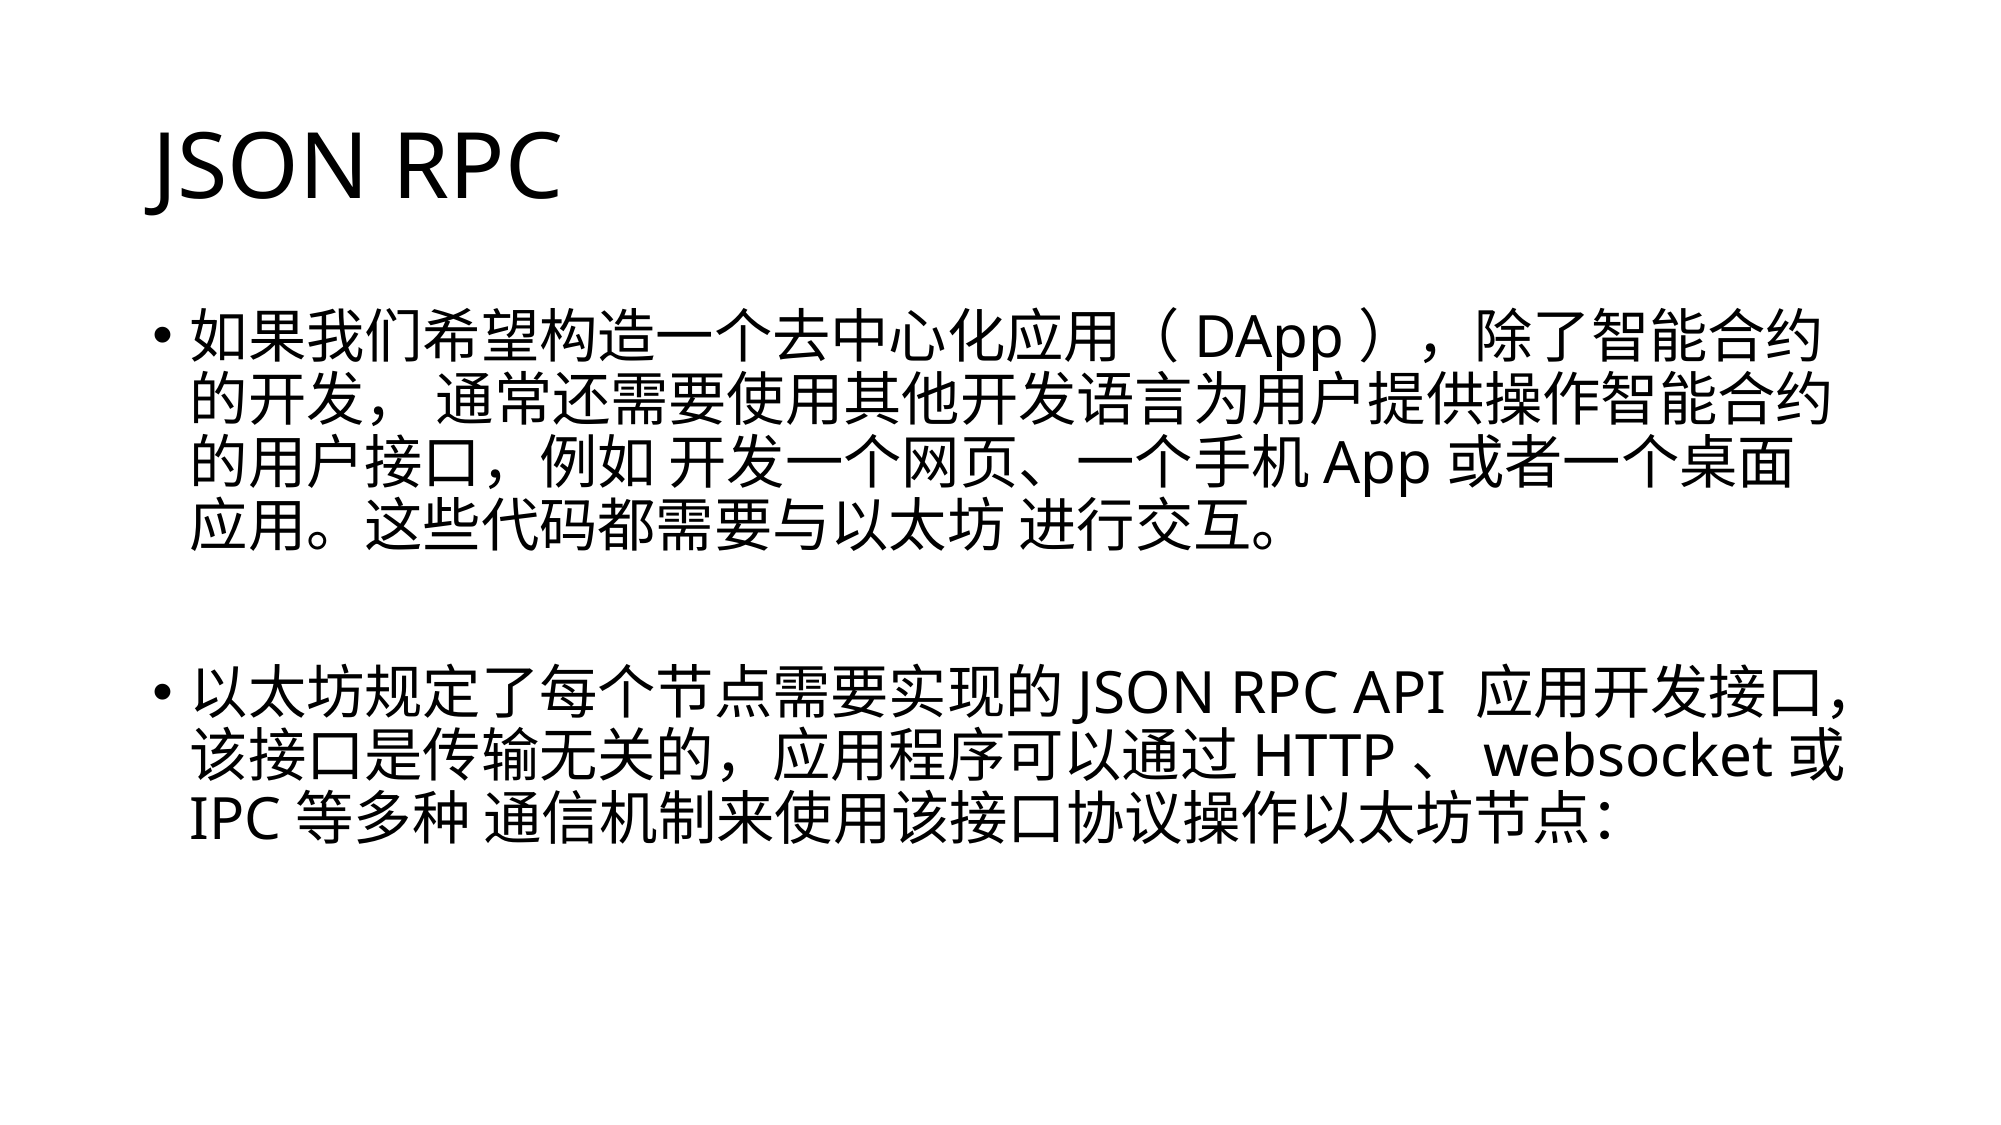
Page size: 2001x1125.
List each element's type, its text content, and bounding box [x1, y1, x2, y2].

title JSON RPC [137, 59, 1863, 278]
list 如果我们希望构造一个去中心化应用（DApp），除了智能合约的开发， 通常还需要使用其他开发语言为用户提供操作智能合约的用户接口，例如 开发一个网页、一个手机App或者一个桌面应用。这些代码都需要与以太坊 进行交互。 以太坊规定了每个节点需要实现的JSON RPC API 应用开发接口，该接口是传输无关的，应用程序可以通过HTTP、websocket或IPC等多种 通信机制来使用该接口协议操作以太坊节点： [137, 299, 1863, 1014]
